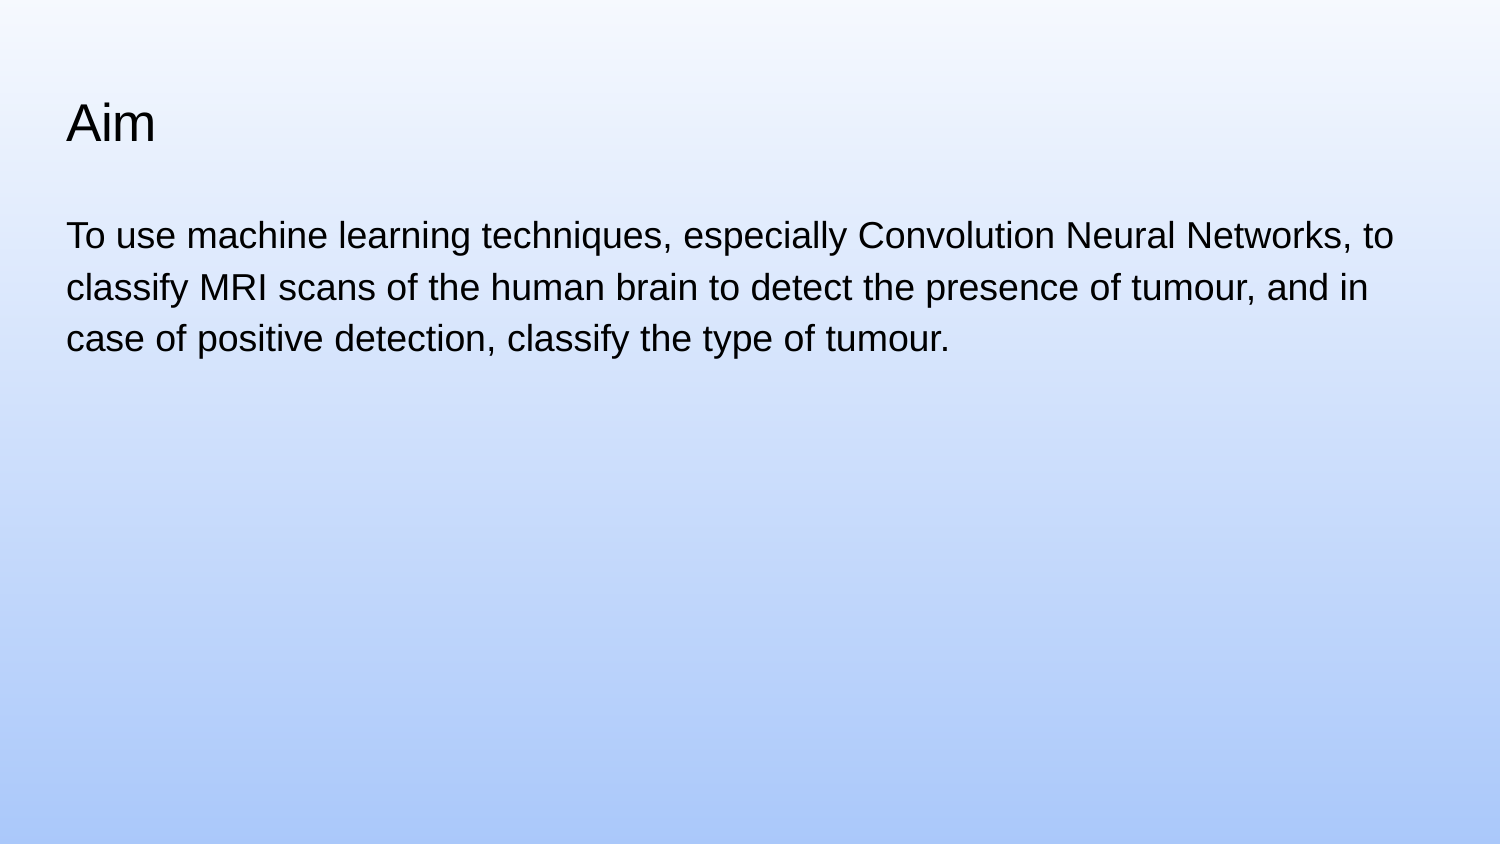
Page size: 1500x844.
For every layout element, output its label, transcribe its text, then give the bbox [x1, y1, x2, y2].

title Aim [51, 72, 1449, 167]
list To use machine learning techniques, especially Convolution Neural Networks, to classify MRI scans of the human brain to detect the presence of tumour, and in case of positive detection, classify the type of tumour. [51, 189, 1449, 750]
